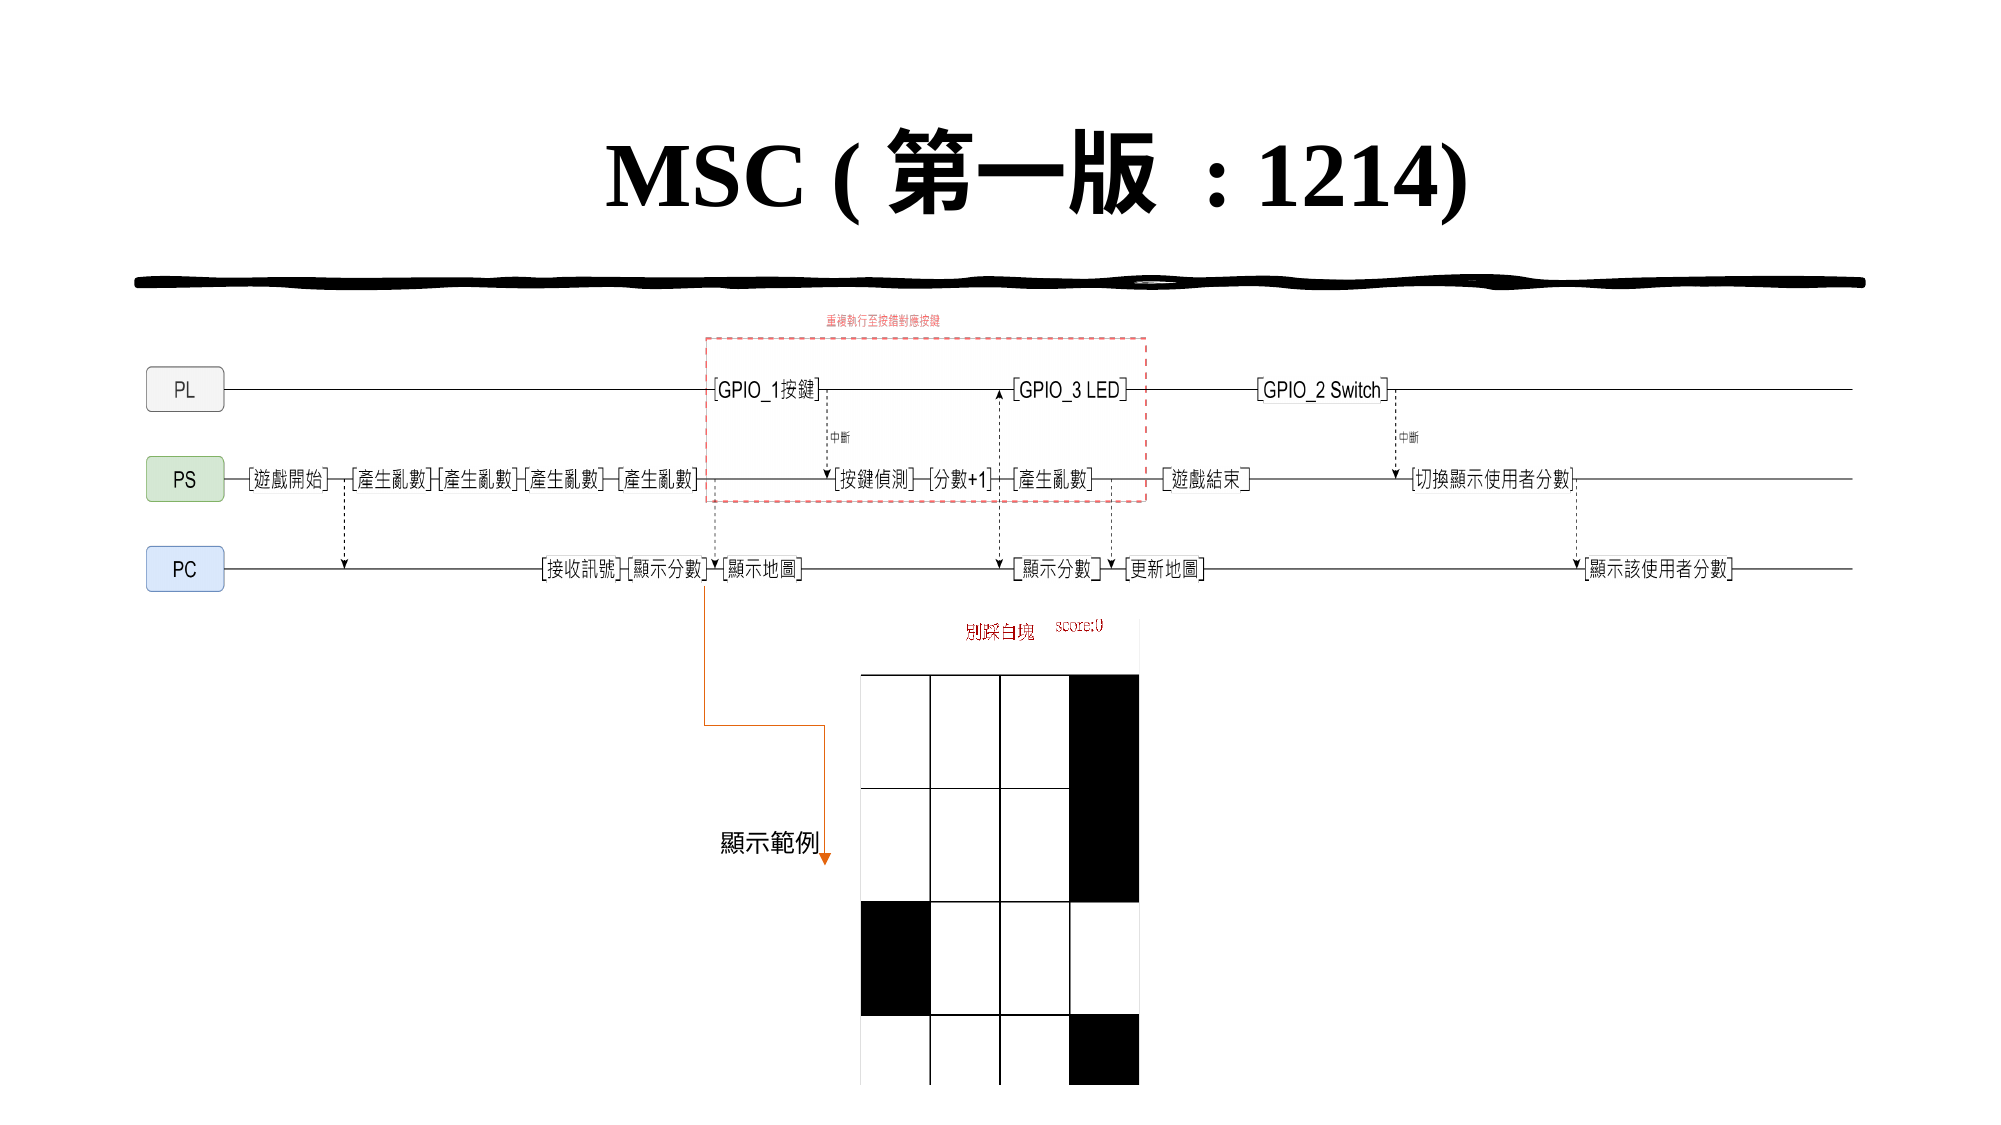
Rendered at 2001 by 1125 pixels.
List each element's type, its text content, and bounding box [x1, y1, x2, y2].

text_box 顯示範例 [705, 820, 836, 865]
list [137, 293, 1863, 604]
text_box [625, 665, 905, 786]
title MSC (第一版 : 1214) [137, 59, 1863, 278]
picture [860, 619, 1140, 1085]
